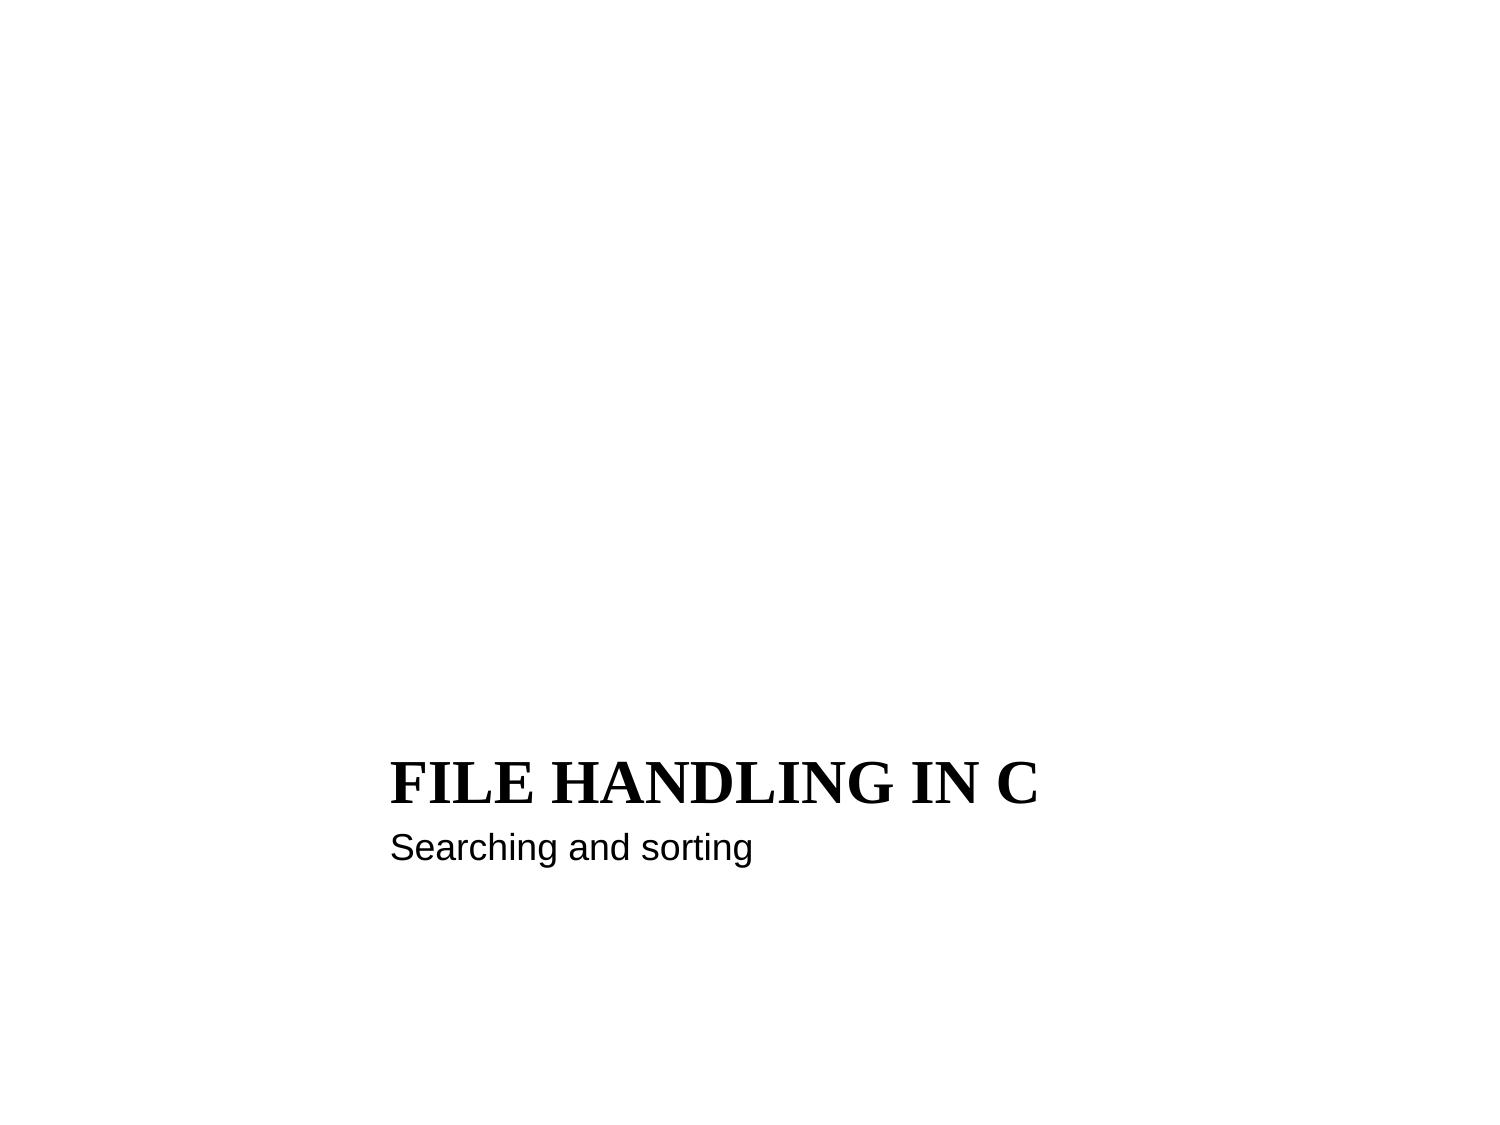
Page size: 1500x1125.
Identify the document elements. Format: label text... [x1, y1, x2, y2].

subtitle Searching and sorting [375, 820, 1388, 1046]
title File handling in C [375, 512, 1388, 820]
